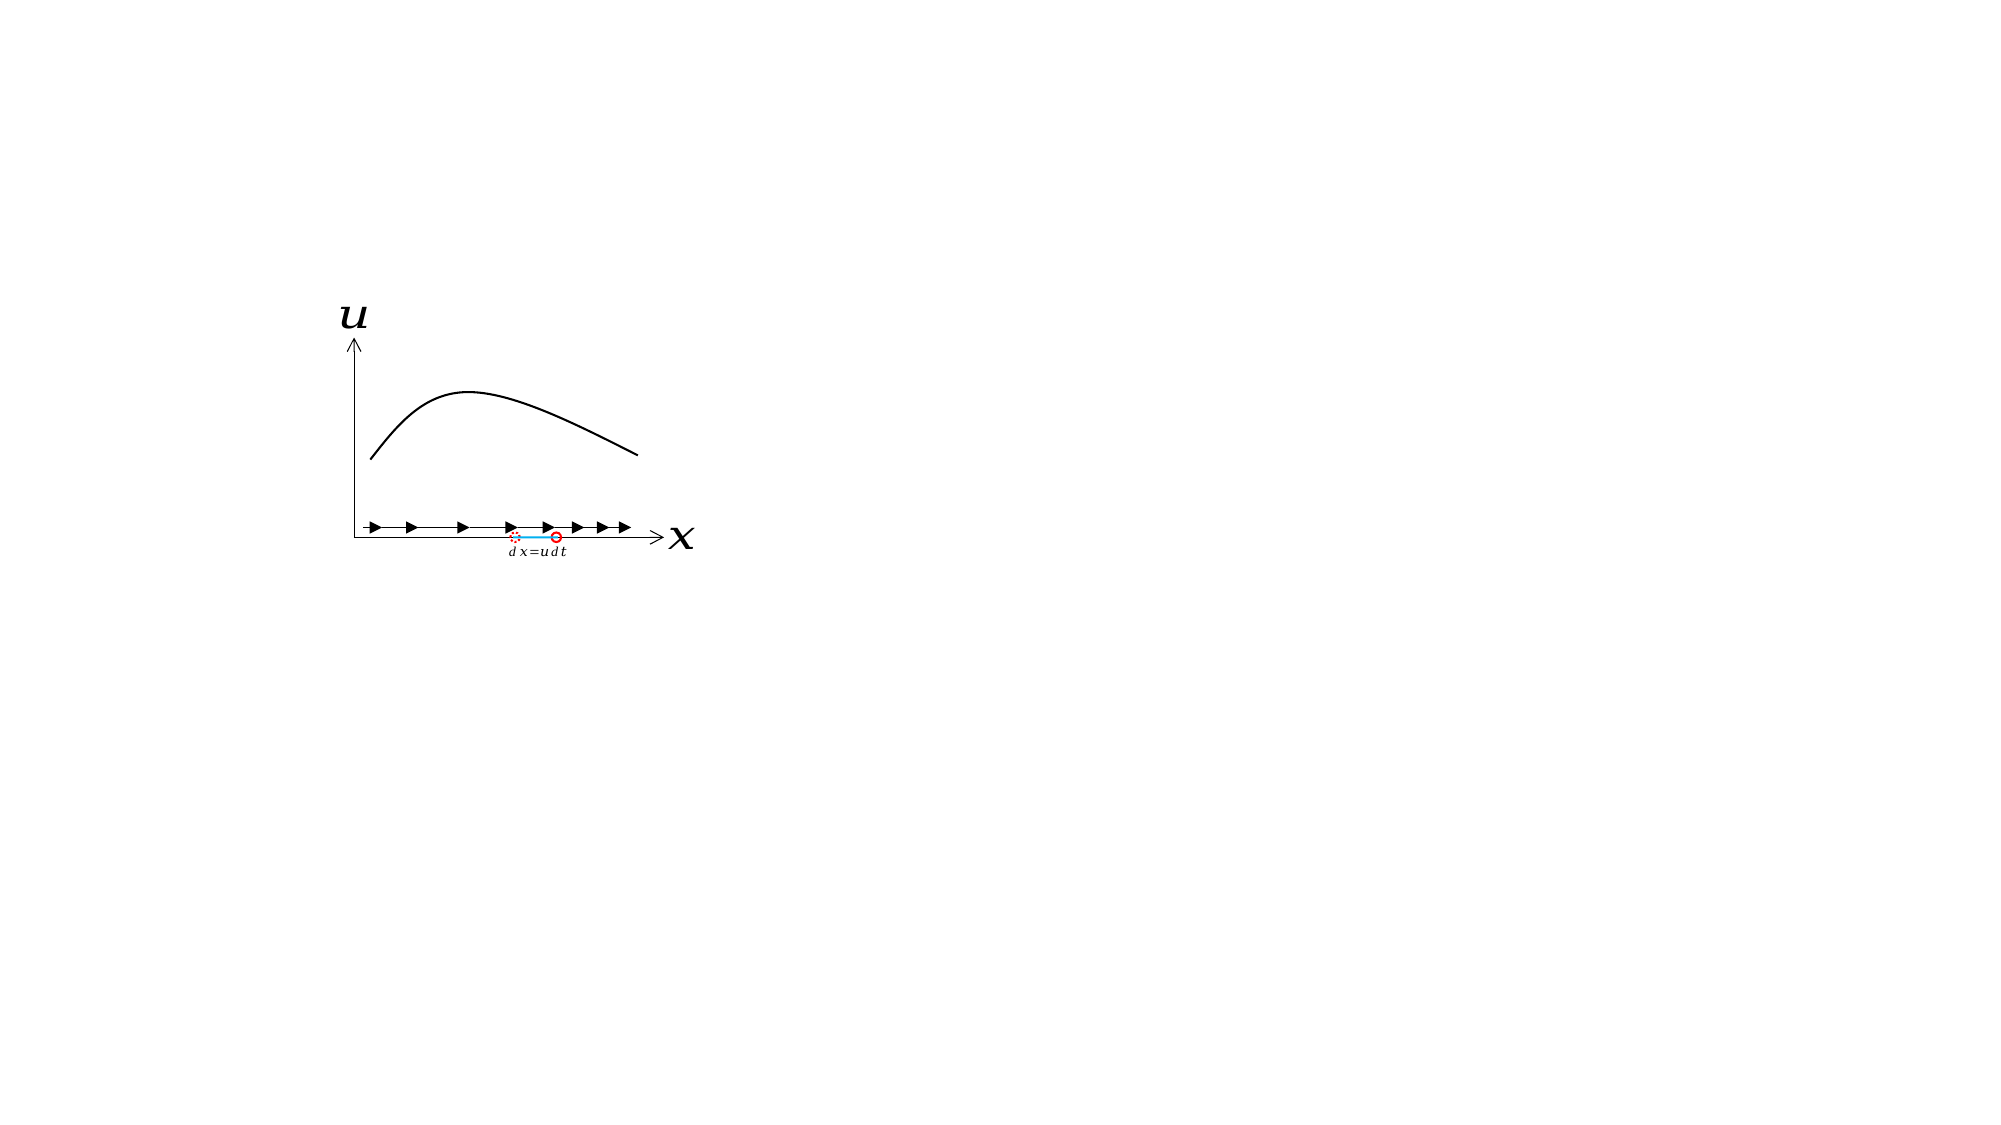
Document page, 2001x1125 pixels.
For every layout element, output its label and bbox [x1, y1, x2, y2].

text_box [337, 292, 698, 560]
